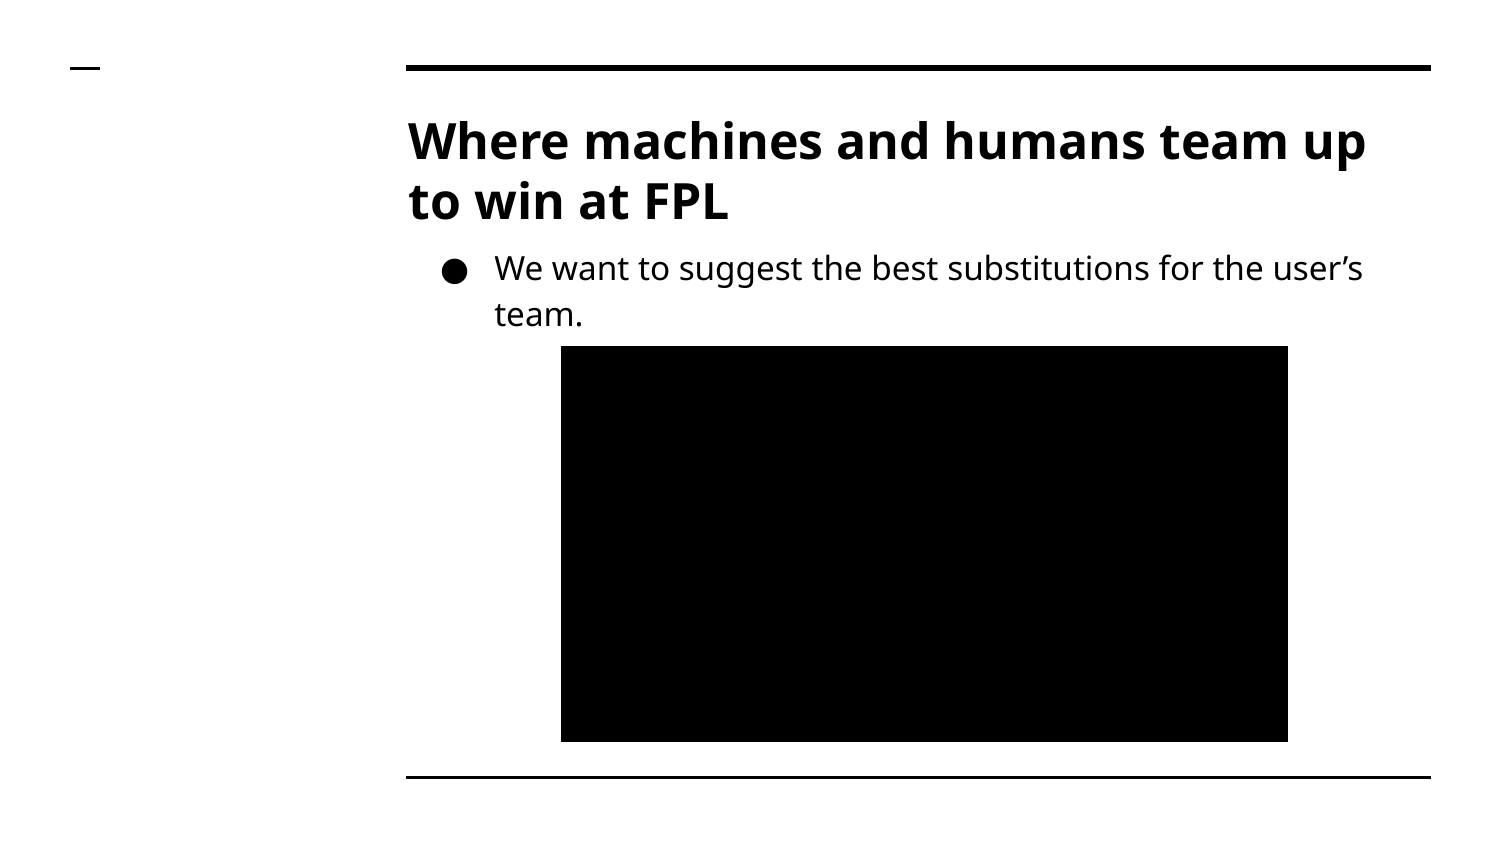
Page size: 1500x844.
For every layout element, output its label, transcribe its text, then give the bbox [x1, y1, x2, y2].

title Where machines and humans team up to win at FPL [393, 94, 1431, 199]
picture [561, 345, 1289, 742]
list We want to suggest the best substitutions for the user’s team. [404, 226, 1406, 720]
